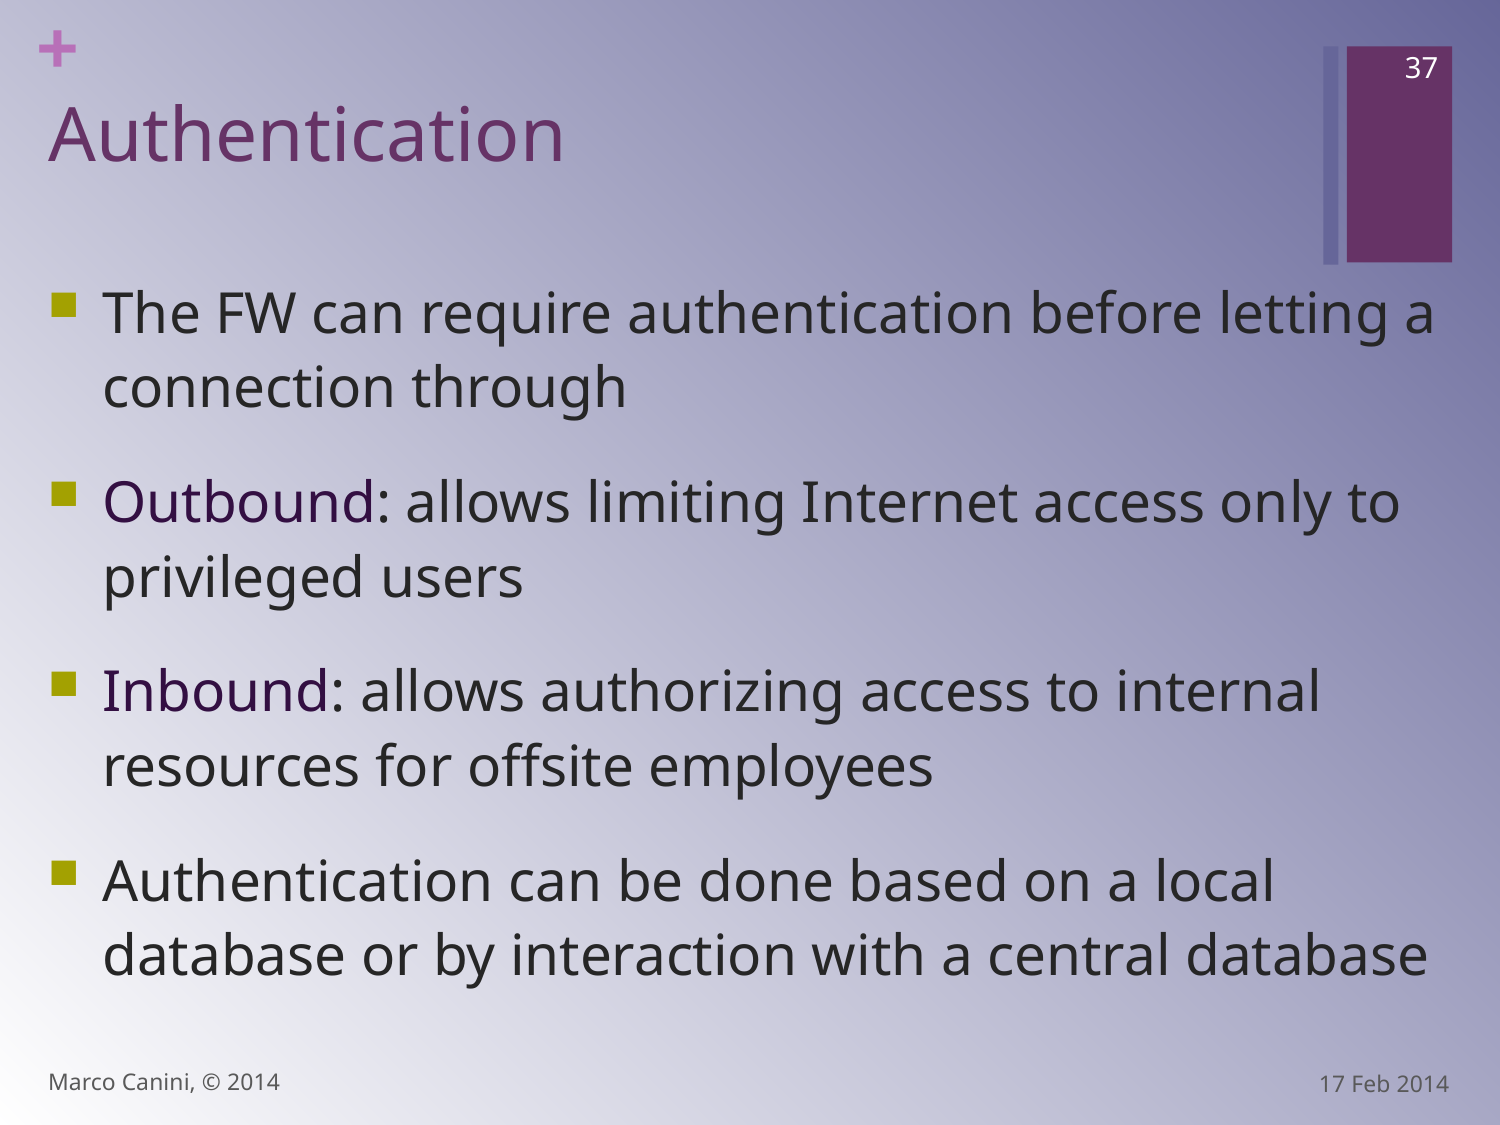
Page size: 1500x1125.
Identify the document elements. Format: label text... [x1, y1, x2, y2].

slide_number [1114, 1053, 1465, 1114]
slide_number 37 [1362, 39, 1454, 100]
footer Marco Canini, © 2014 [33, 1053, 1038, 1114]
title Authentication [33, 79, 1322, 262]
list The FW can require authentication before letting a connection through Outbound: allows limiting Internet access only to privileged users Inbound: allows authorizing access to internal resources for offsite employees Authentication can be done based on a local database or by interaction with a central database [33, 262, 1465, 1054]
